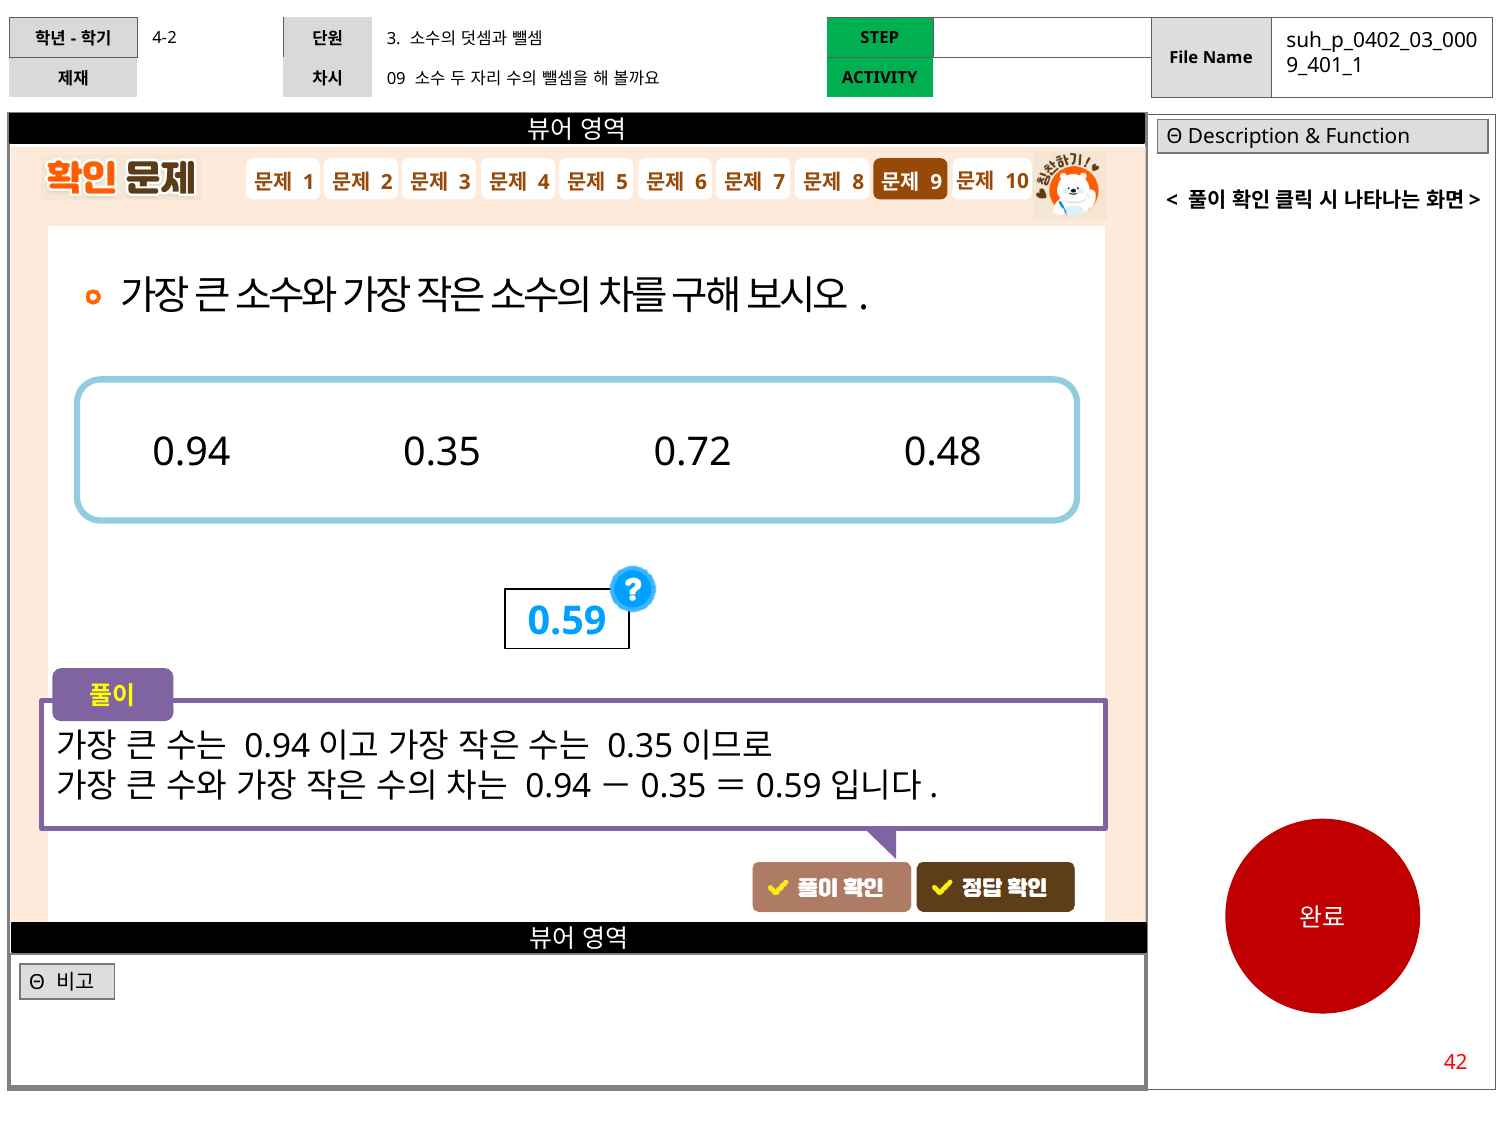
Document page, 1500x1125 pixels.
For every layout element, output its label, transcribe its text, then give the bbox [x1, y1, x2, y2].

text_box 가장 큰 소수와 가장 작은 소수의 차를 구해 보시오. [105, 263, 1106, 326]
text_box [74, 377, 1080, 523]
table_header Θ Description & Function [1158, 120, 1487, 152]
text_box 0.72 [578, 418, 808, 481]
picture [41, 154, 201, 200]
picture [1033, 151, 1107, 220]
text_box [40, 667, 1106, 860]
picture [749, 860, 912, 914]
text_box 완료 [1223, 816, 1423, 1016]
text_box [239, 147, 1052, 200]
picture [915, 860, 1078, 913]
text_box 0.94 [77, 418, 307, 481]
text_box < 풀이 확인 클릭 시 나타나는 화면> [1151, 179, 1500, 244]
text_box 0.48 [828, 418, 1058, 481]
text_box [504, 560, 663, 649]
text_box 0.35 [327, 418, 557, 481]
picture [82, 285, 103, 307]
text_box suh_p_0402_03_0009_401_1 [1271, 18, 1500, 84]
